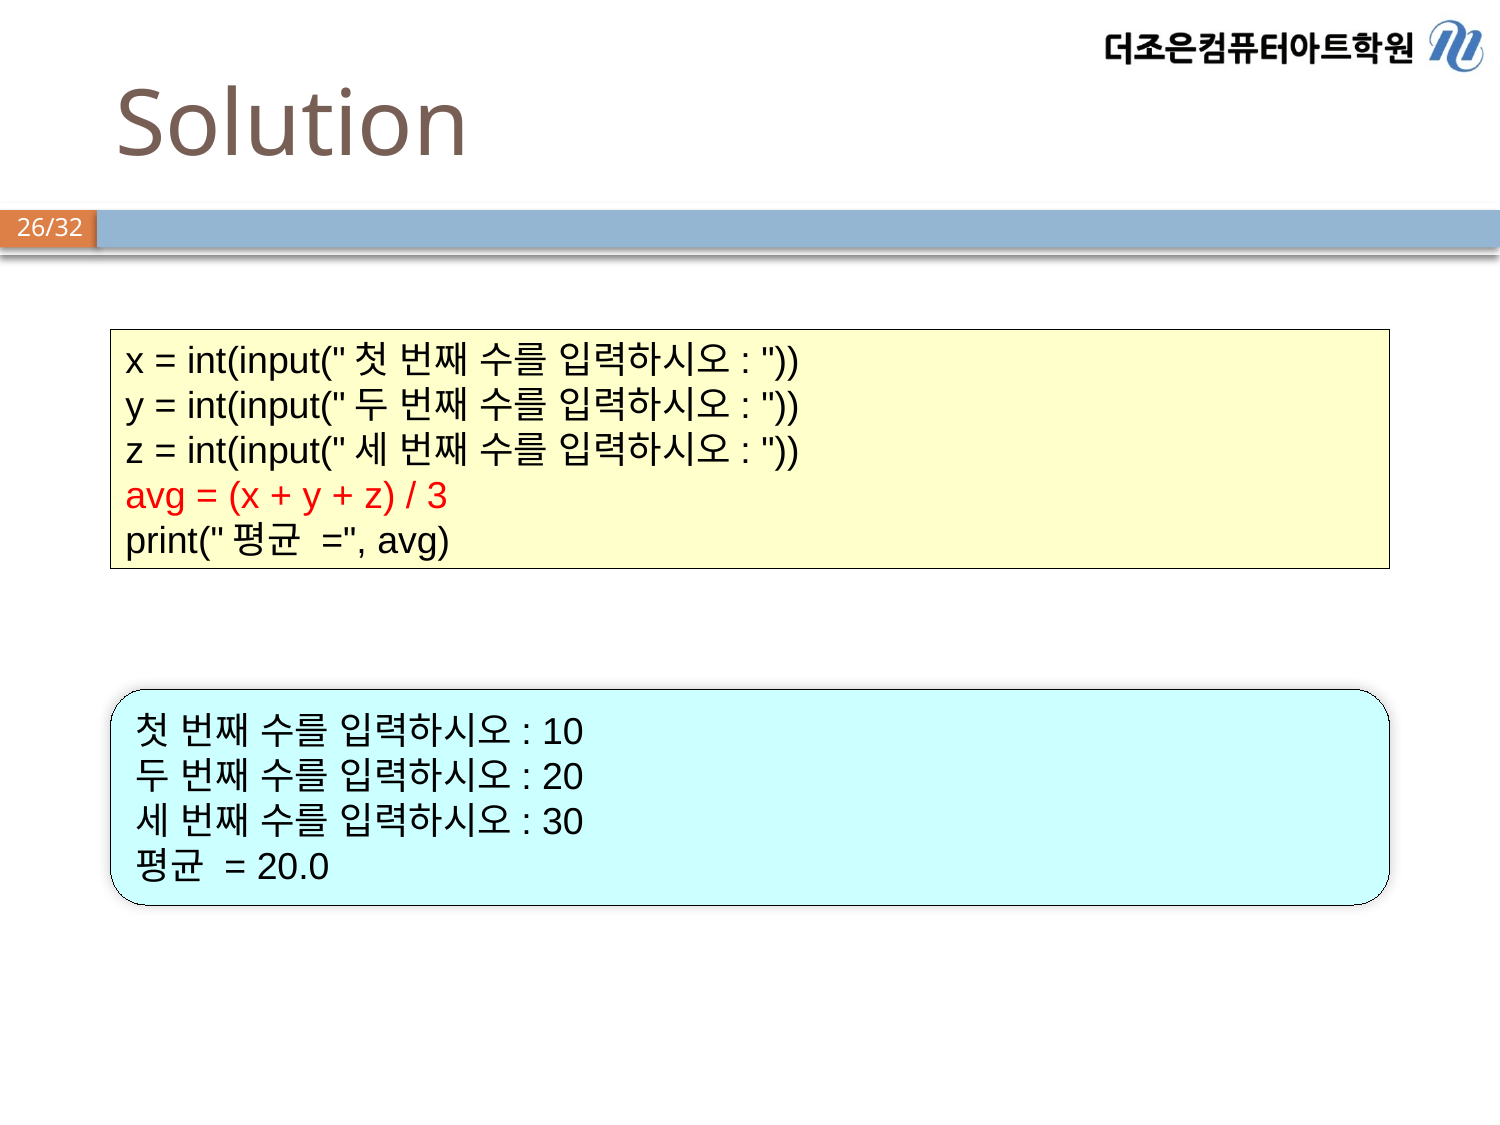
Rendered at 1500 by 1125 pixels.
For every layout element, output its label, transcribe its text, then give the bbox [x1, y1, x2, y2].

text_box 첫 번째 수를 입력하시오: 10 두 번째 수를 입력하시오: 20 세 번째 수를 입력하시오: 30 평균 = 20.0 [110, 689, 1390, 906]
title Solution [100, 37, 1438, 200]
text_box x = int(input("첫 번째 수를 입력하시오: ")) y = int(input("두 번째 수를 입력하시오: ")) z = int(input("세 번째 수를 입력하시오: ")) avg = (x + y + z) / 3 print("평균 =", avg) [110, 329, 1390, 569]
picture [1087, 13, 1500, 78]
